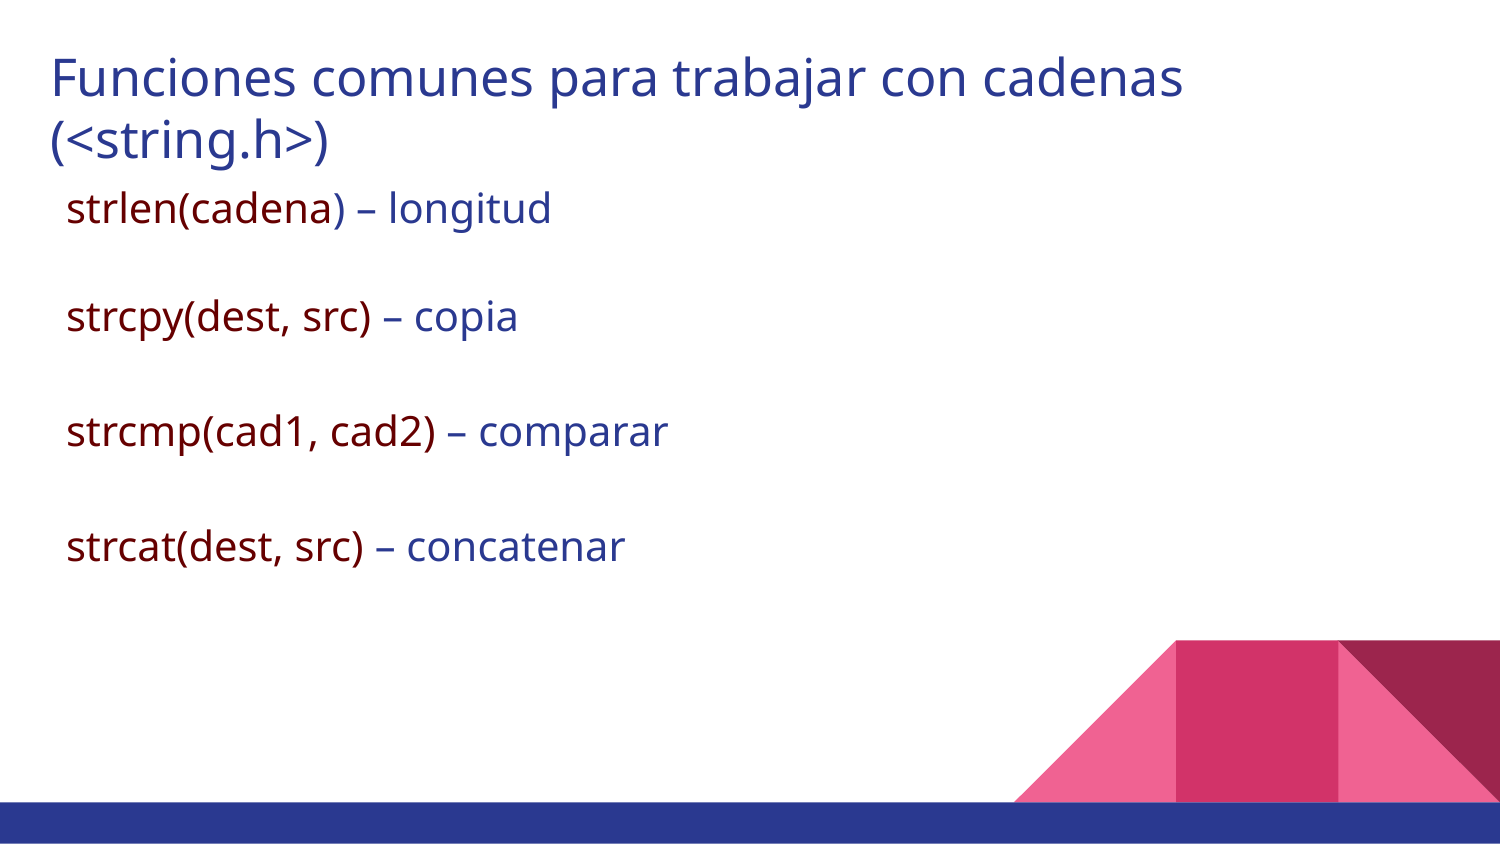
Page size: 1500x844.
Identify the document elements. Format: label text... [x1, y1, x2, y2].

list strlen(cadena) – longitud strcpy(dest, src) – copia strcmp(cad1, cad2) – comparar strcat(dest, src) – concatenar [51, 159, 1449, 750]
title Funciones comunes para trabajar con cadenas (<string.h>) [34, 28, 1449, 152]
